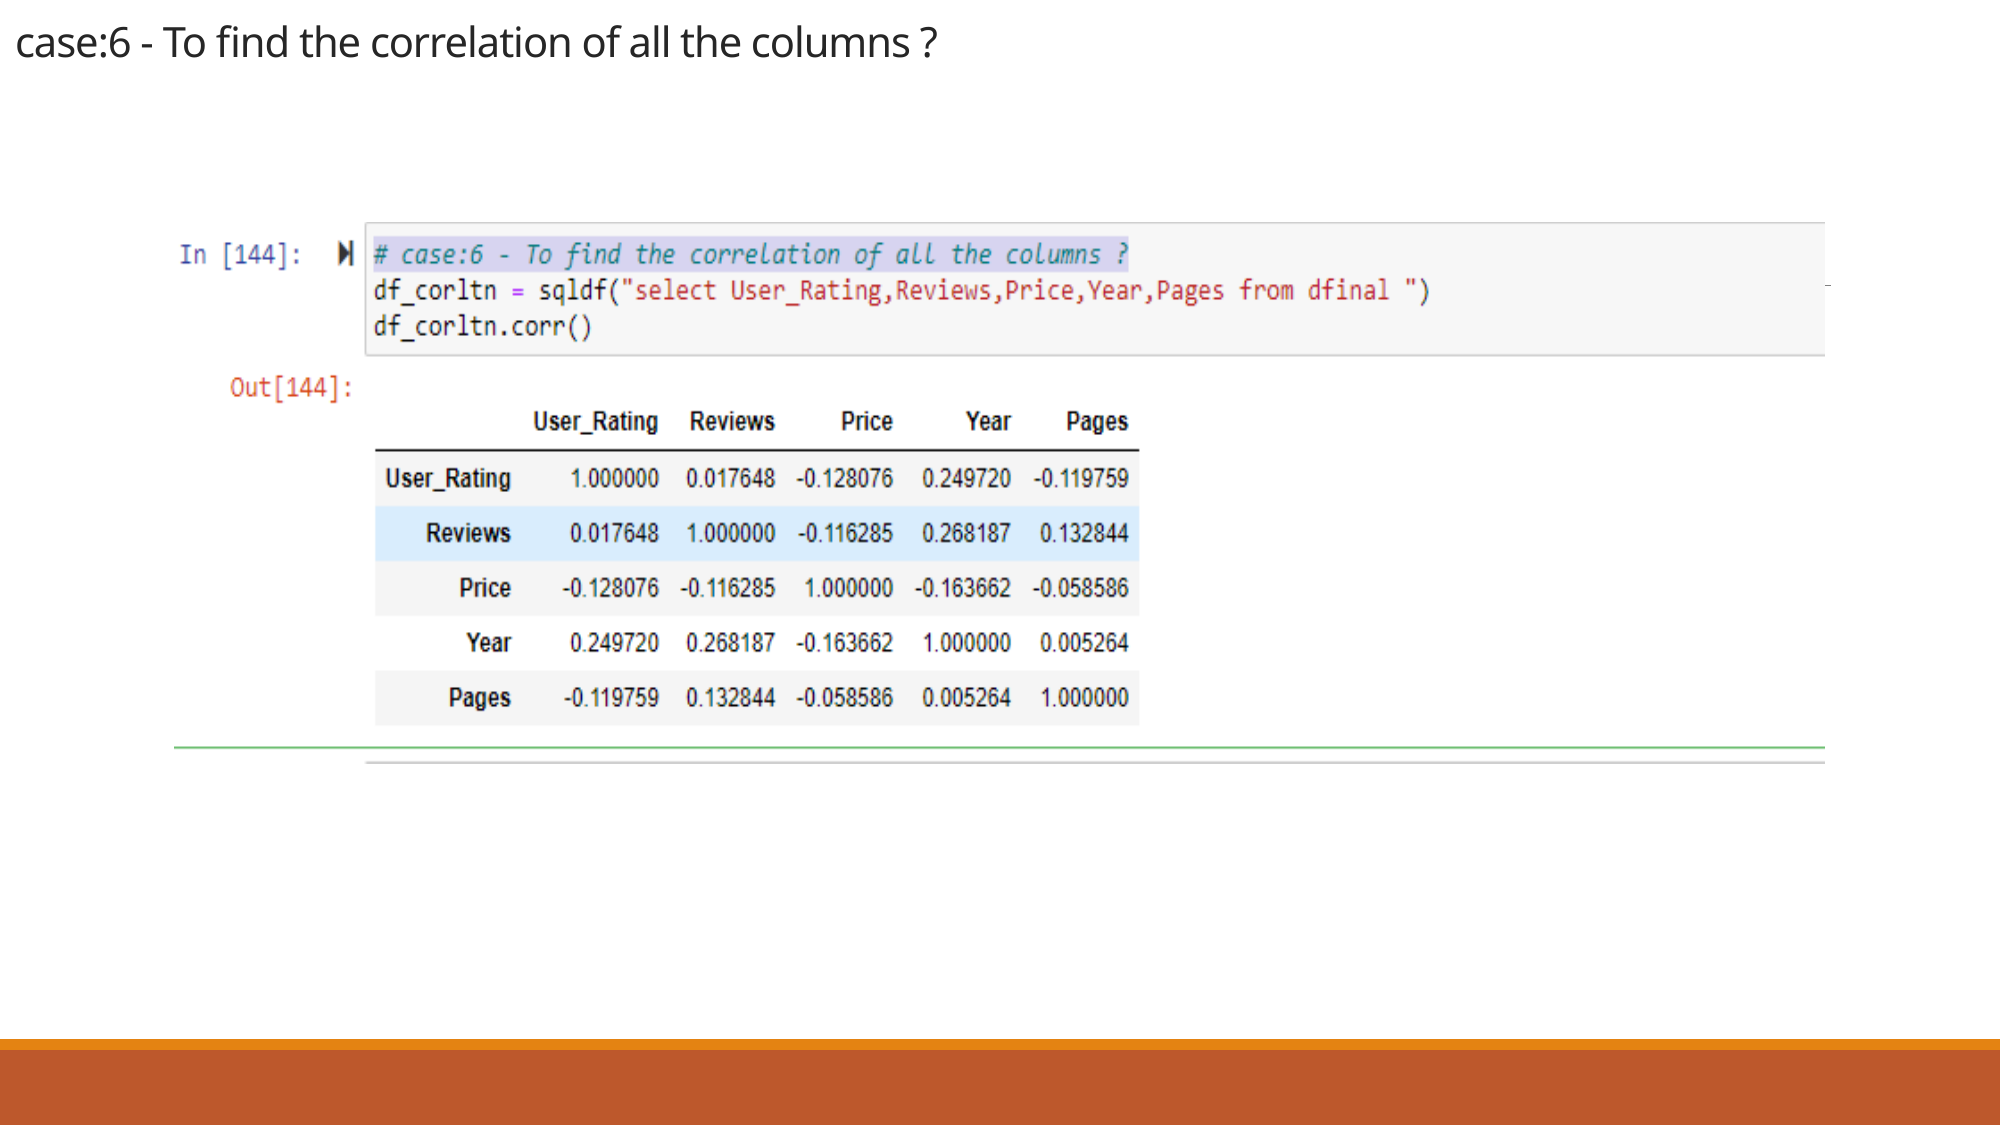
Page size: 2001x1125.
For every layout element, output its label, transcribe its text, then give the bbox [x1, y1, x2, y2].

picture [174, 222, 1826, 764]
title case:6 - To find the correlation of all the columns ? [0, 0, 1650, 74]
